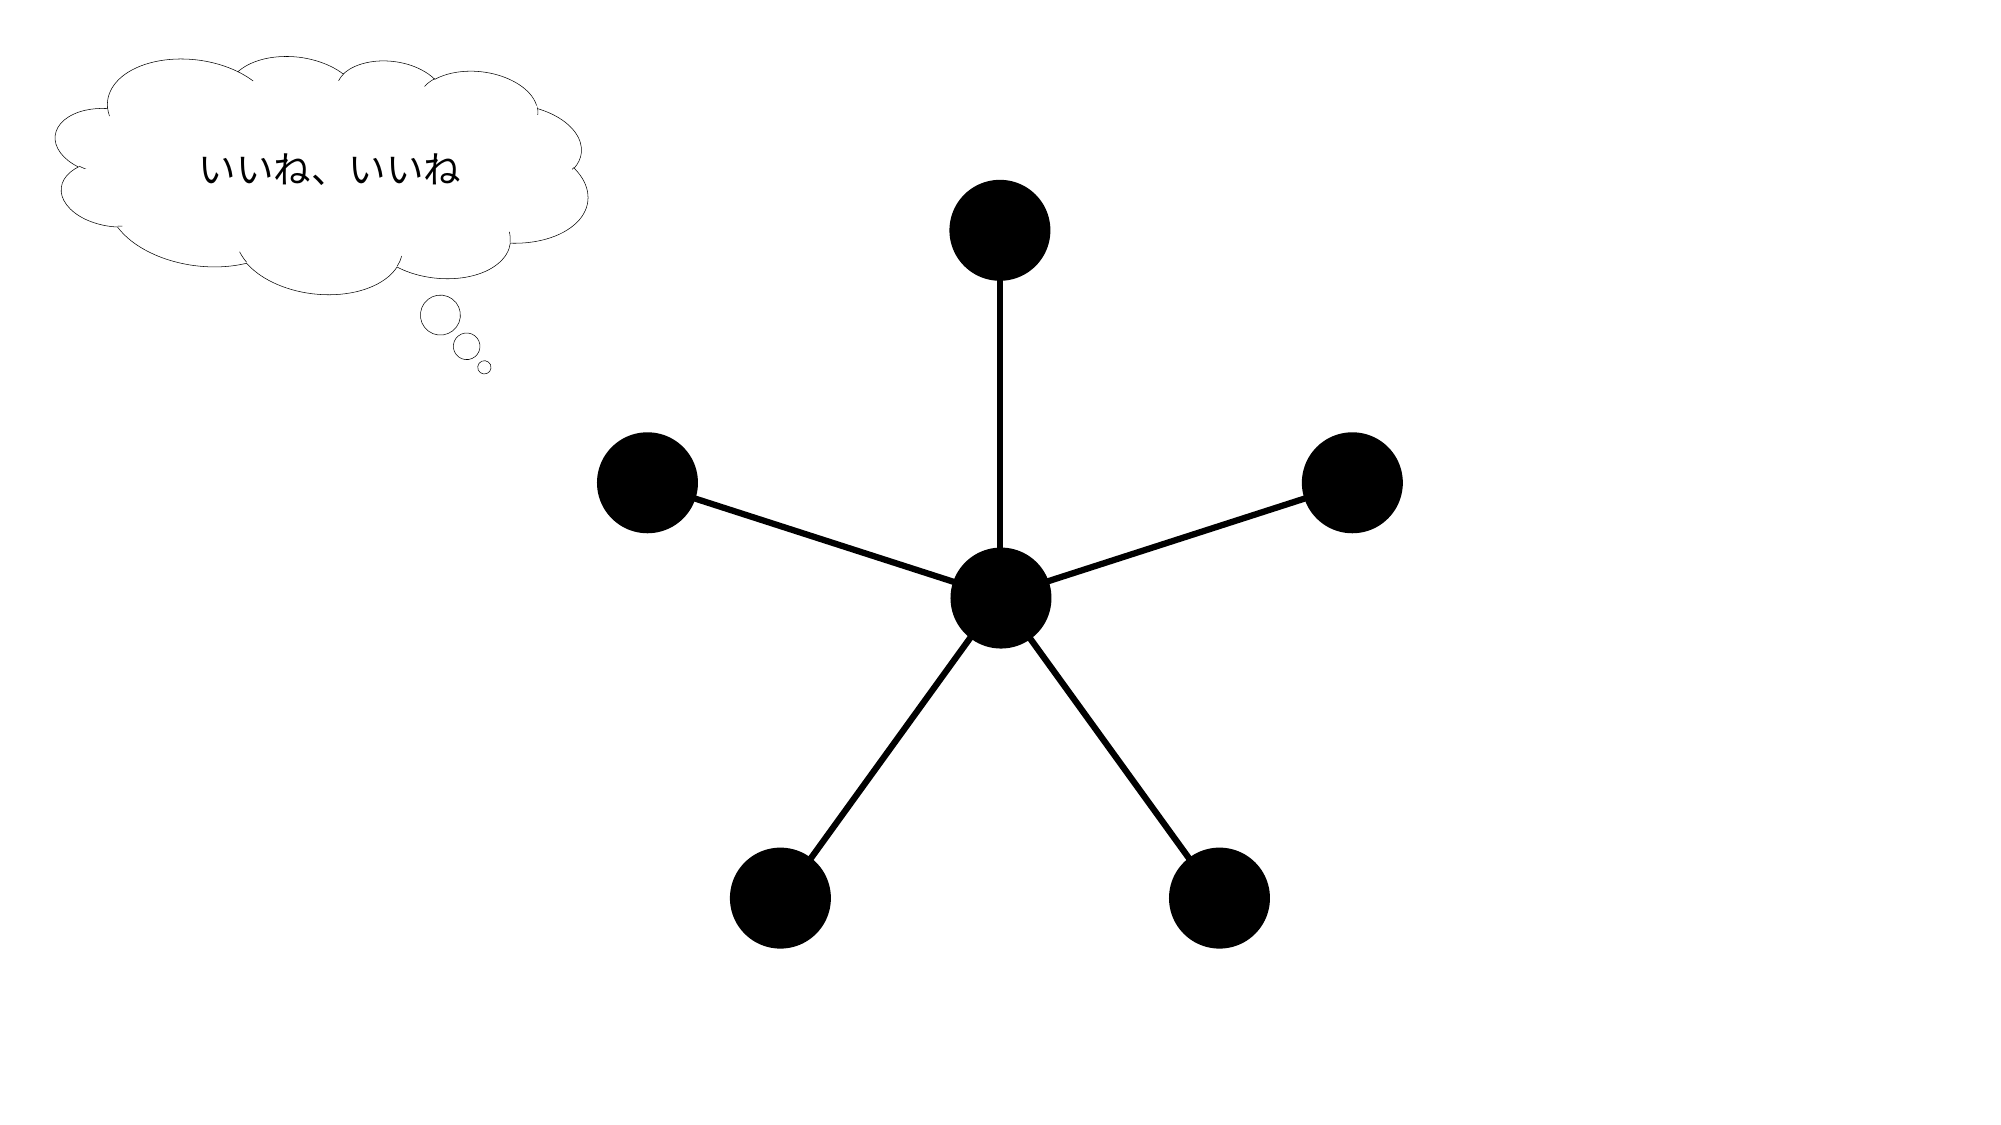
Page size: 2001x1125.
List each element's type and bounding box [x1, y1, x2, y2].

text_box [53, 53, 590, 294]
text_box [600, 182, 1400, 946]
